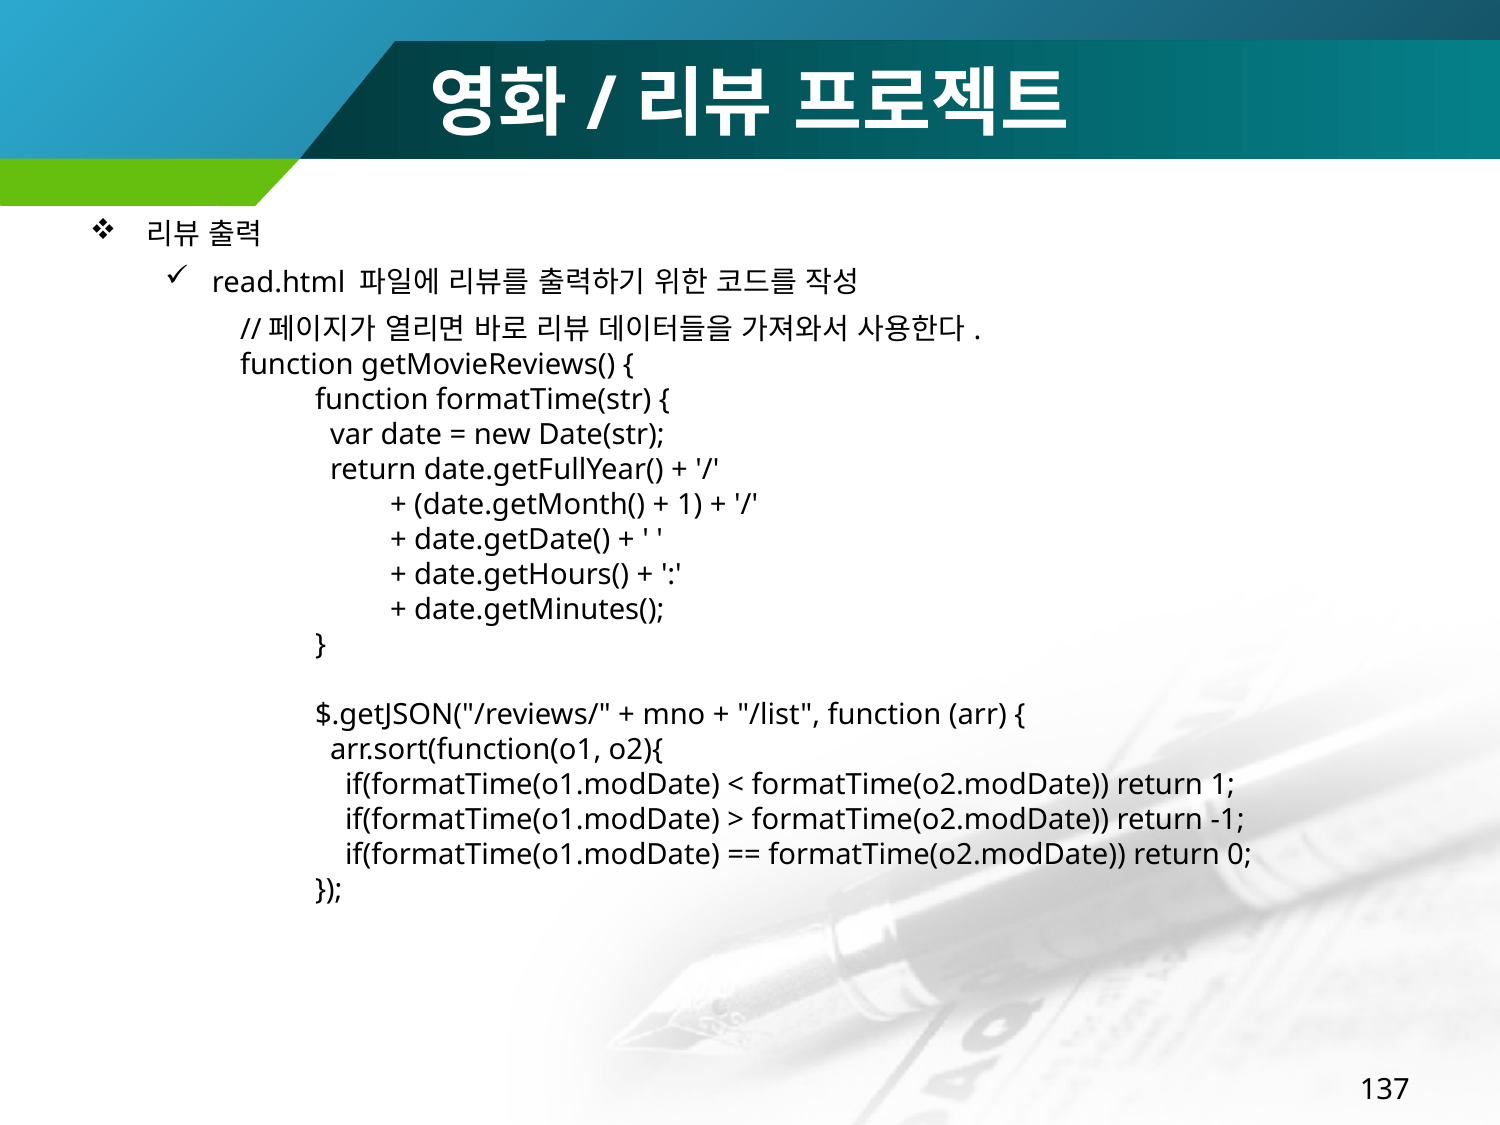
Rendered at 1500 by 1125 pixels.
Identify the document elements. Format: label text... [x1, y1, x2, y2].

title 영화/리뷰 프로젝트 [0, 36, 1500, 163]
list 리뷰 출력 read.html 파일에 리뷰를 출력하기 위한 코드를 작성 //페이지가 열리면 바로 리뷰 데이터들을 가져와서 사용한다. function getMovieReviews() { function formatTime(str) { var date = new Date(str); return date.getFullYear() + '/' + (date.getMonth() + 1) + '/' + date.getDate() + ' ' + date.getHours() + ':' + date.getMinutes(); } $.getJSON("/reviews/" + mno + "/list", function (arr) { arr.sort(function(o1, o2){ if(formatTime(o1.modDate) < formatTime(o2.modDate)) return 1; if(formatTime(o1.modDate) > formatTime(o2.modDate)) return -1; if(formatTime(o1.modDate) == formatTime(o2.modDate)) return 0; }); [74, 207, 1426, 1088]
slide_number 137 [1074, 1062, 1426, 1103]
picture [490, 448, 1500, 1125]
